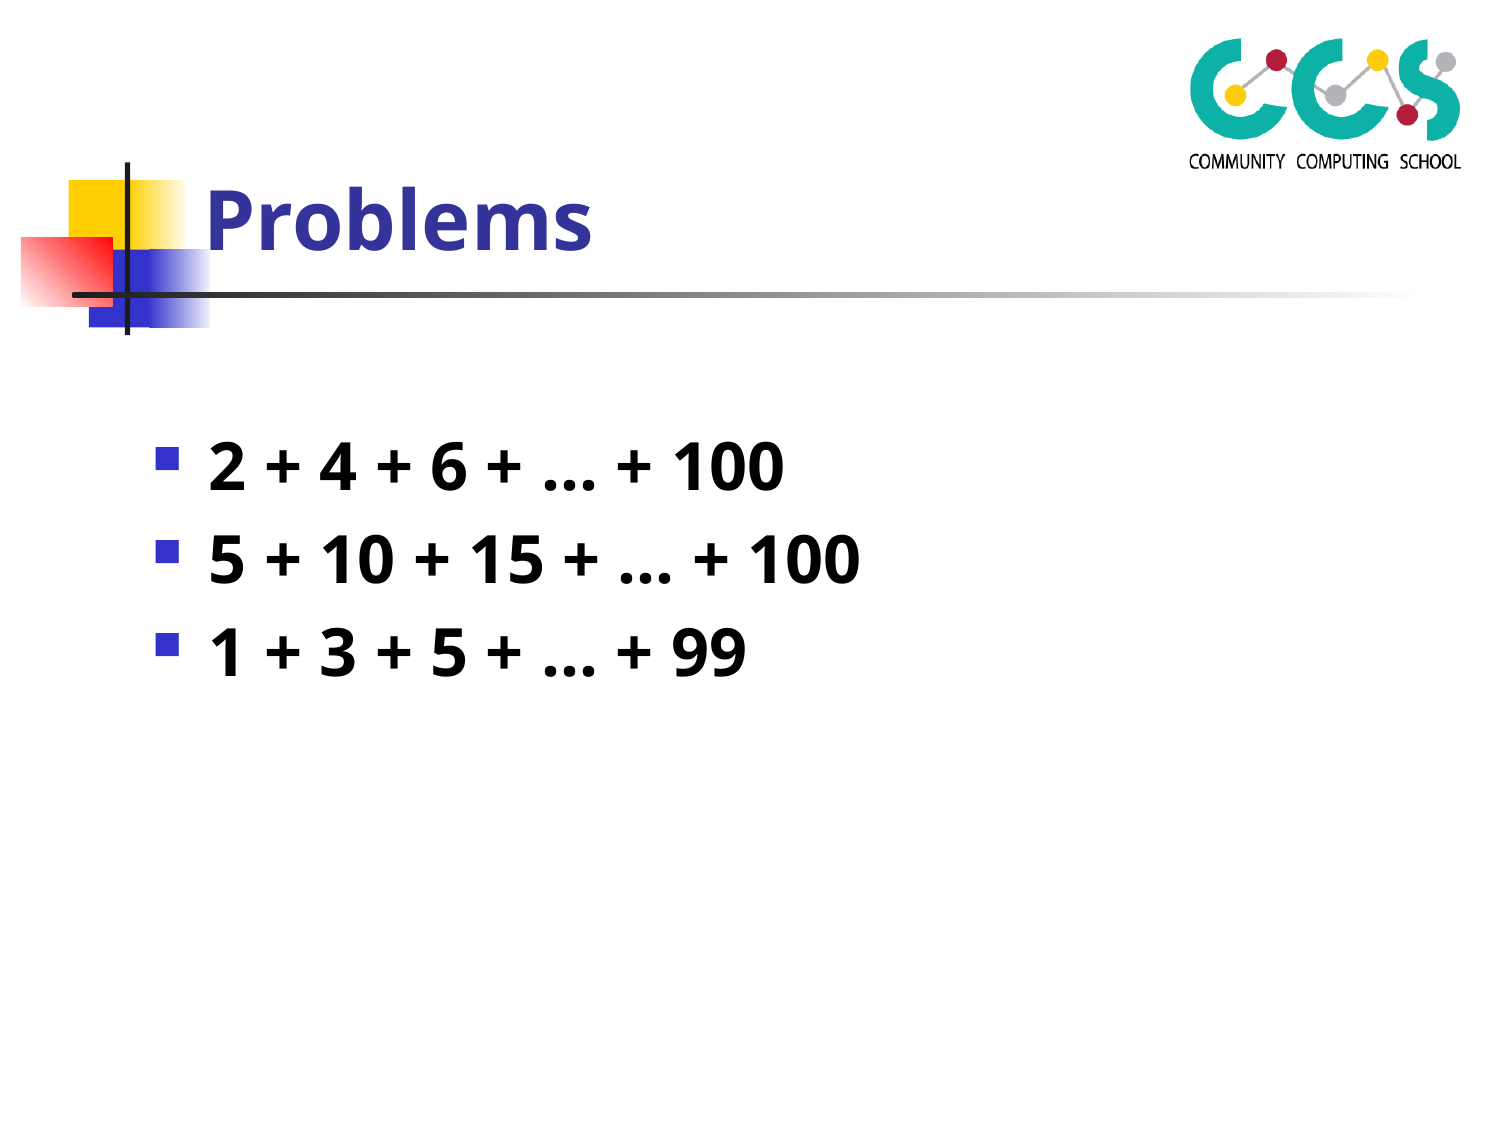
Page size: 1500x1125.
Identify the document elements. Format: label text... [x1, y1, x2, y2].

title Problems [188, 35, 1468, 275]
picture [1187, 36, 1465, 172]
list 2 + 4 + 6 + ... + 100 5 + 10 + 15 + ... + 100 1 + 3 + 5 + … + 99 [137, 416, 1413, 754]
